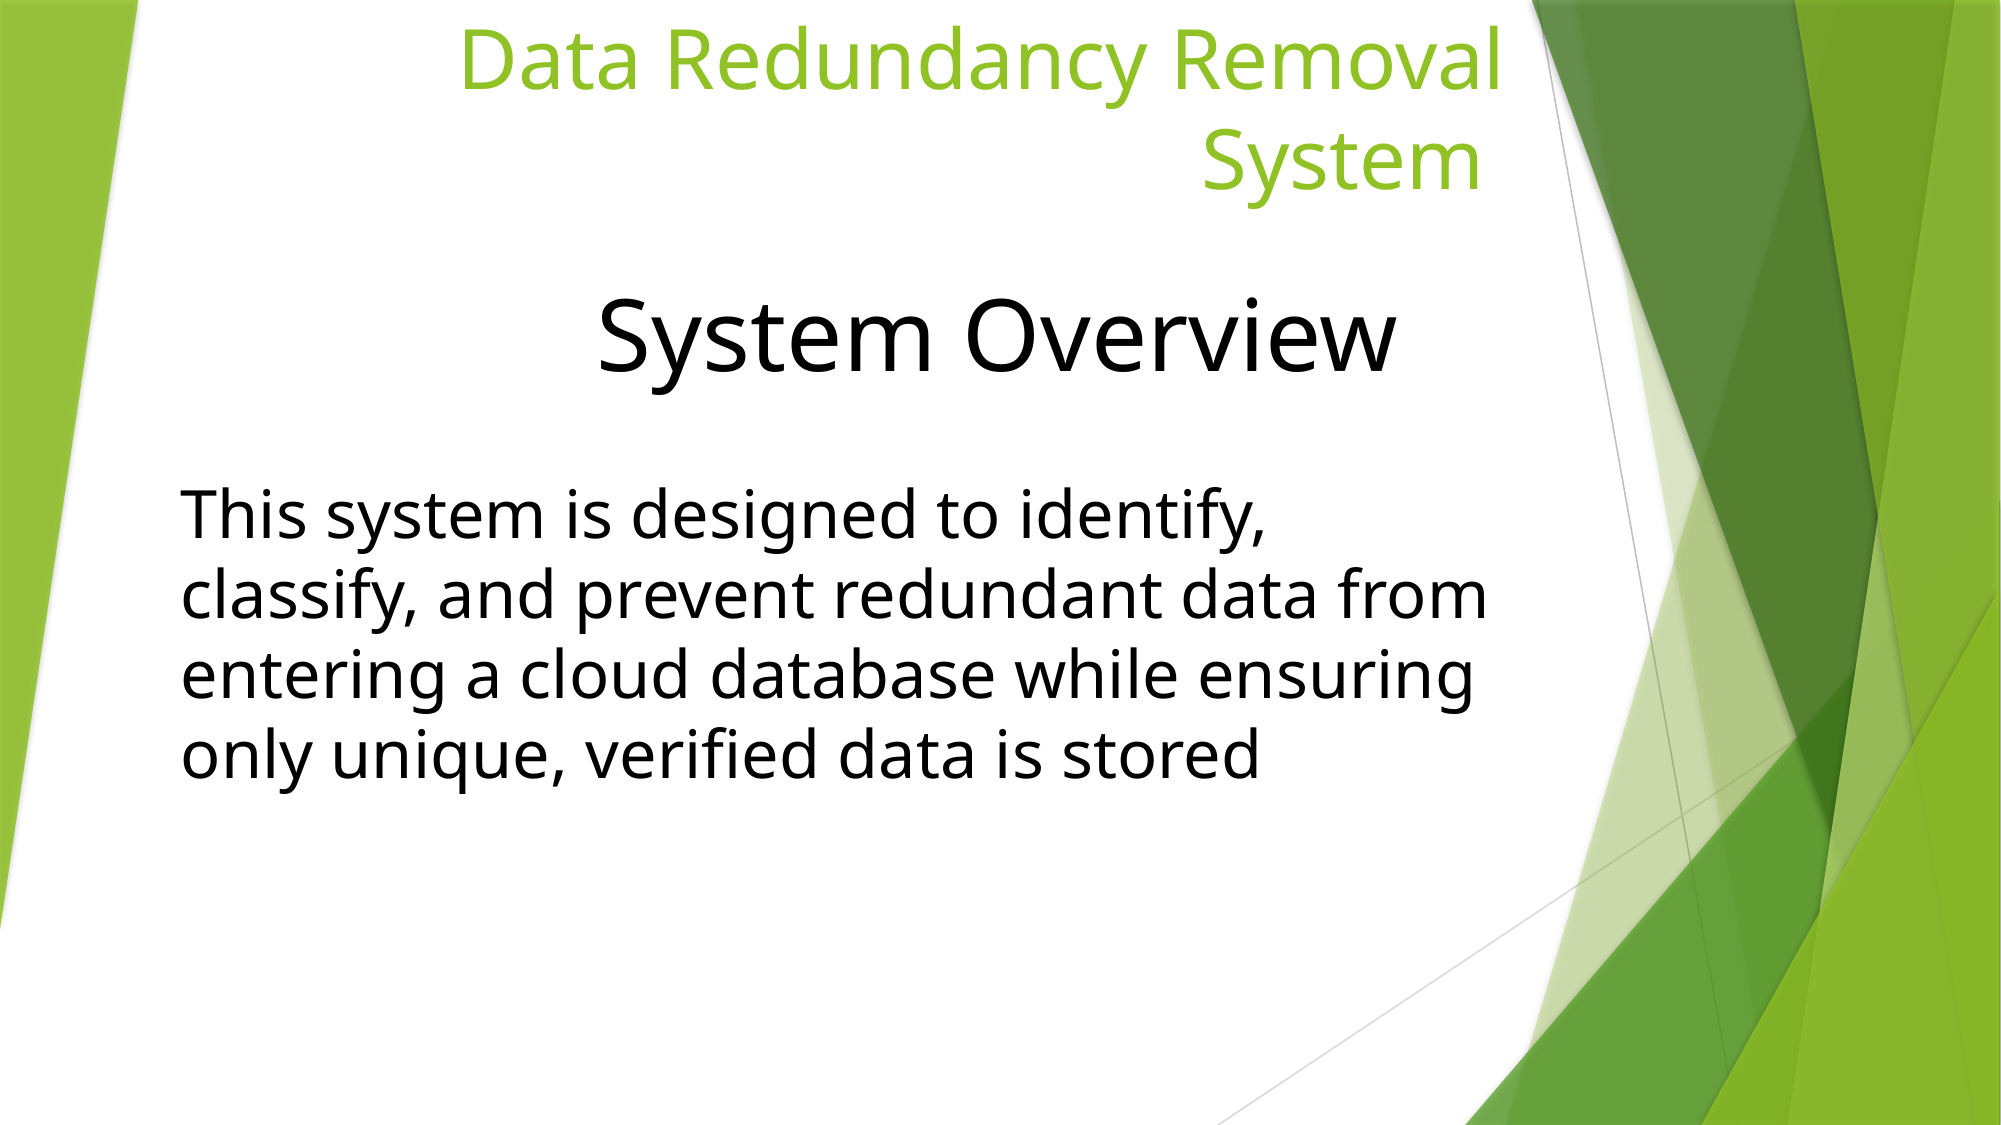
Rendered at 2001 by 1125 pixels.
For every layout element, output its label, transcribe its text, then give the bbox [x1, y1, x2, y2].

text_box System Overview This system is designed to identify, classify, and prevent redundant data from entering a cloud database while ensuring only unique, verified data is stored [166, 264, 1538, 959]
title Data Redundancy Removal System [166, 33, 1522, 214]
